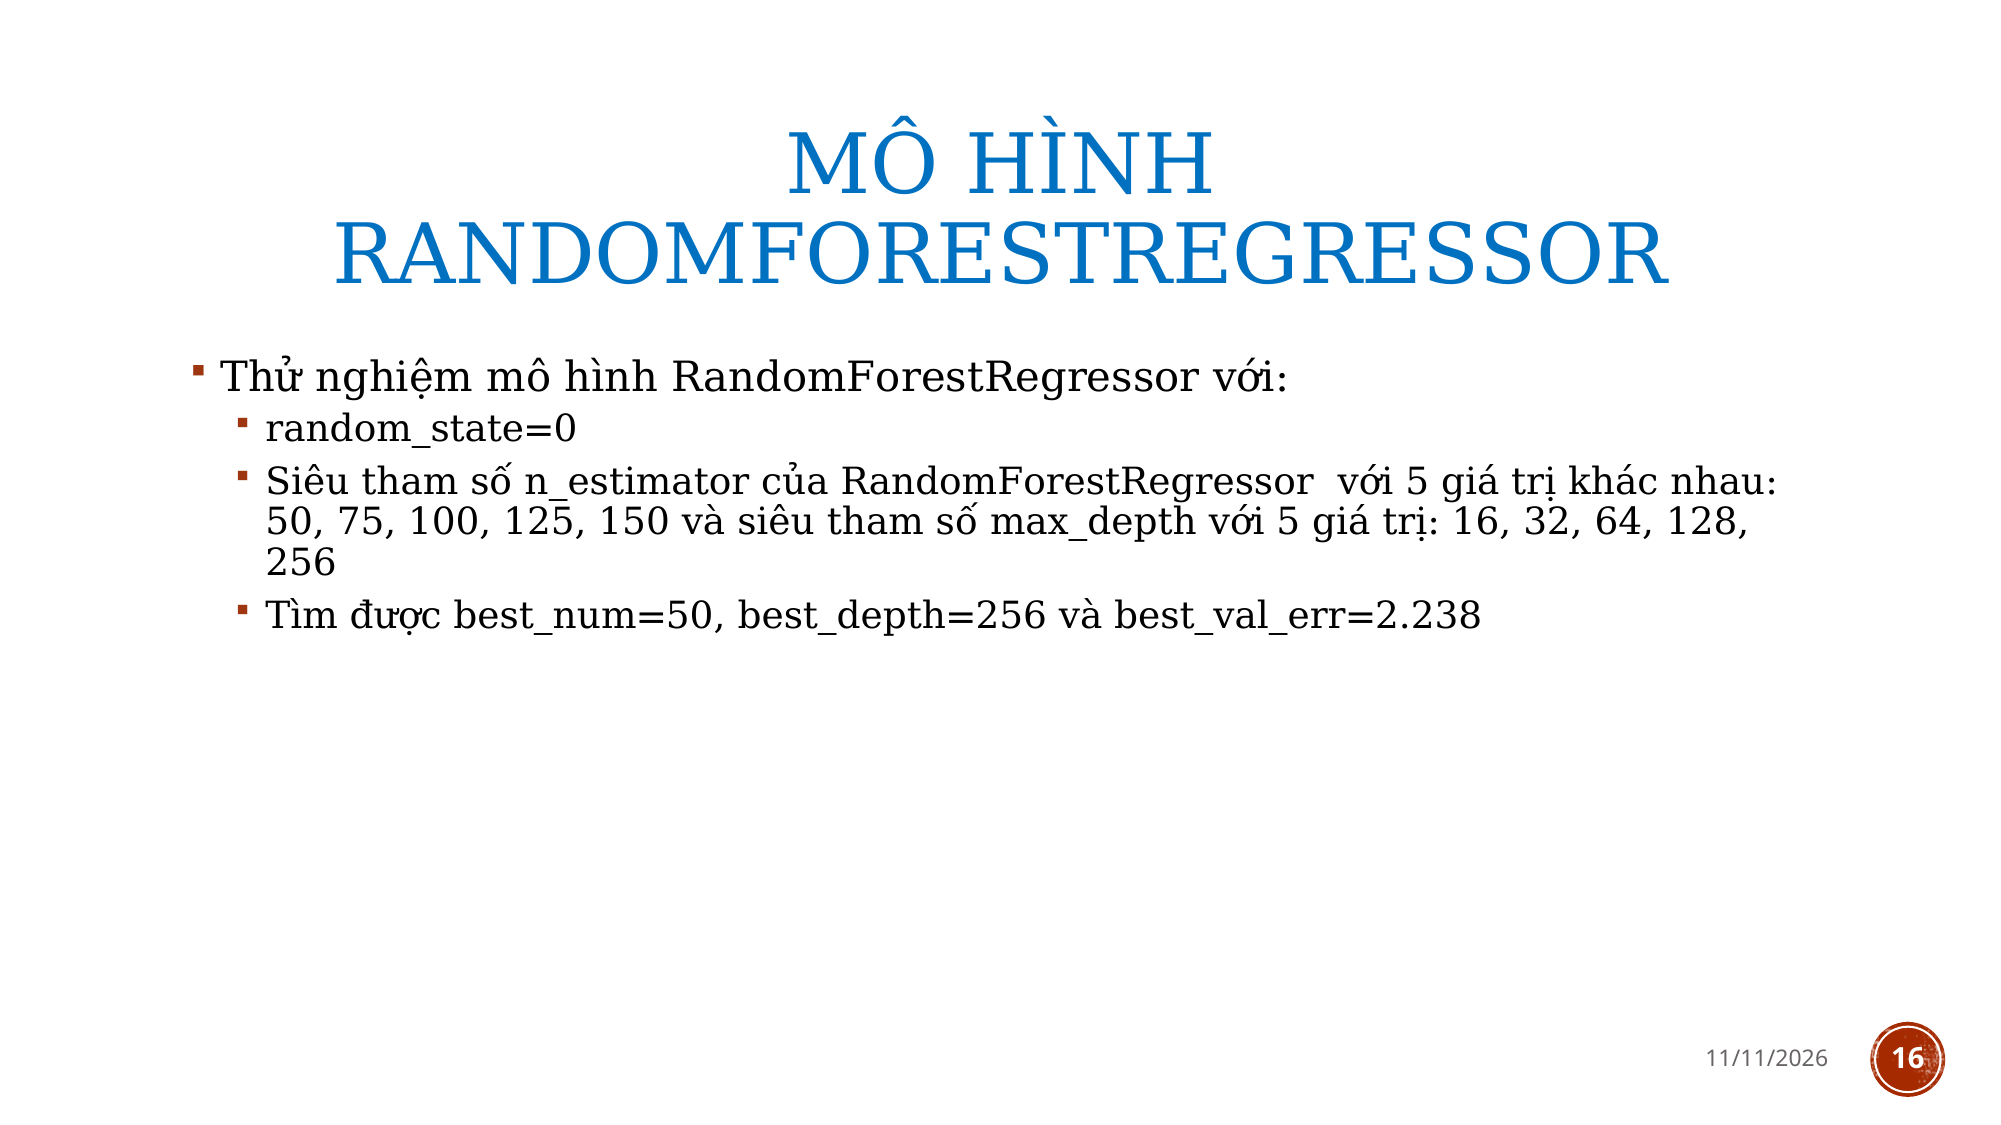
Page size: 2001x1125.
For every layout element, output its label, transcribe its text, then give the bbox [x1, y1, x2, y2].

list Thử nghiệm mô hình RandomForestRegressor với: random_state=0 Siêu tham số n_estimator của RandomForestRegressor với 5 giá trị khác nhau: 50, 75, 100, 125, 150 và siêu tham số max_depth với 5 giá trị: 16, 32, 64, 128, 256 Tìm được best_num=50, best_depth=256 và best_val_err=2.238 [175, 348, 1826, 1013]
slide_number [1306, 1028, 1844, 1089]
title MÔ HÌNH randomforestregressor [175, 79, 1826, 344]
slide_number 16 [1855, 1028, 1961, 1089]
